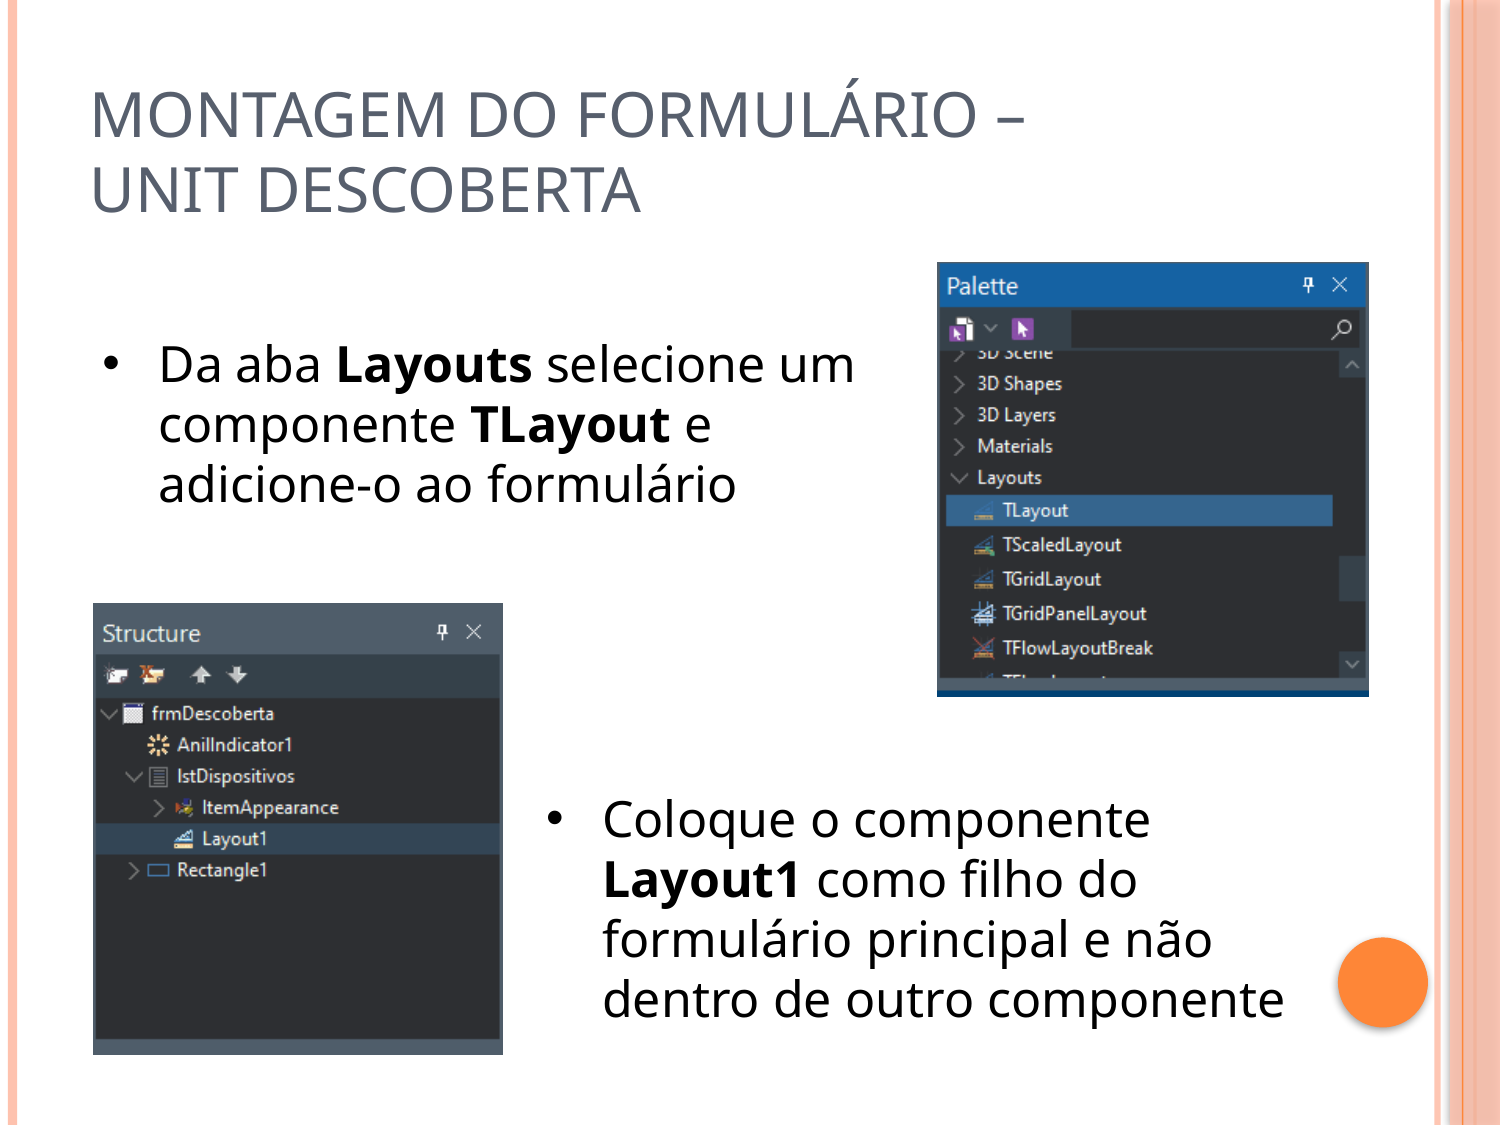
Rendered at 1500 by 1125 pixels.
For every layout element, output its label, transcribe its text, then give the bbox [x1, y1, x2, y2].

picture [936, 261, 1370, 698]
text_box Da aba Layouts selecione um componente TLayout e adicione-o ao formulário [87, 324, 913, 520]
picture [92, 602, 504, 1056]
title Montagem do Formulário – Unit descoberta [75, 45, 1300, 233]
text_box Coloque o componente Layout1 como filho do formulário principal e não dentro de outro componente [531, 780, 1357, 1036]
